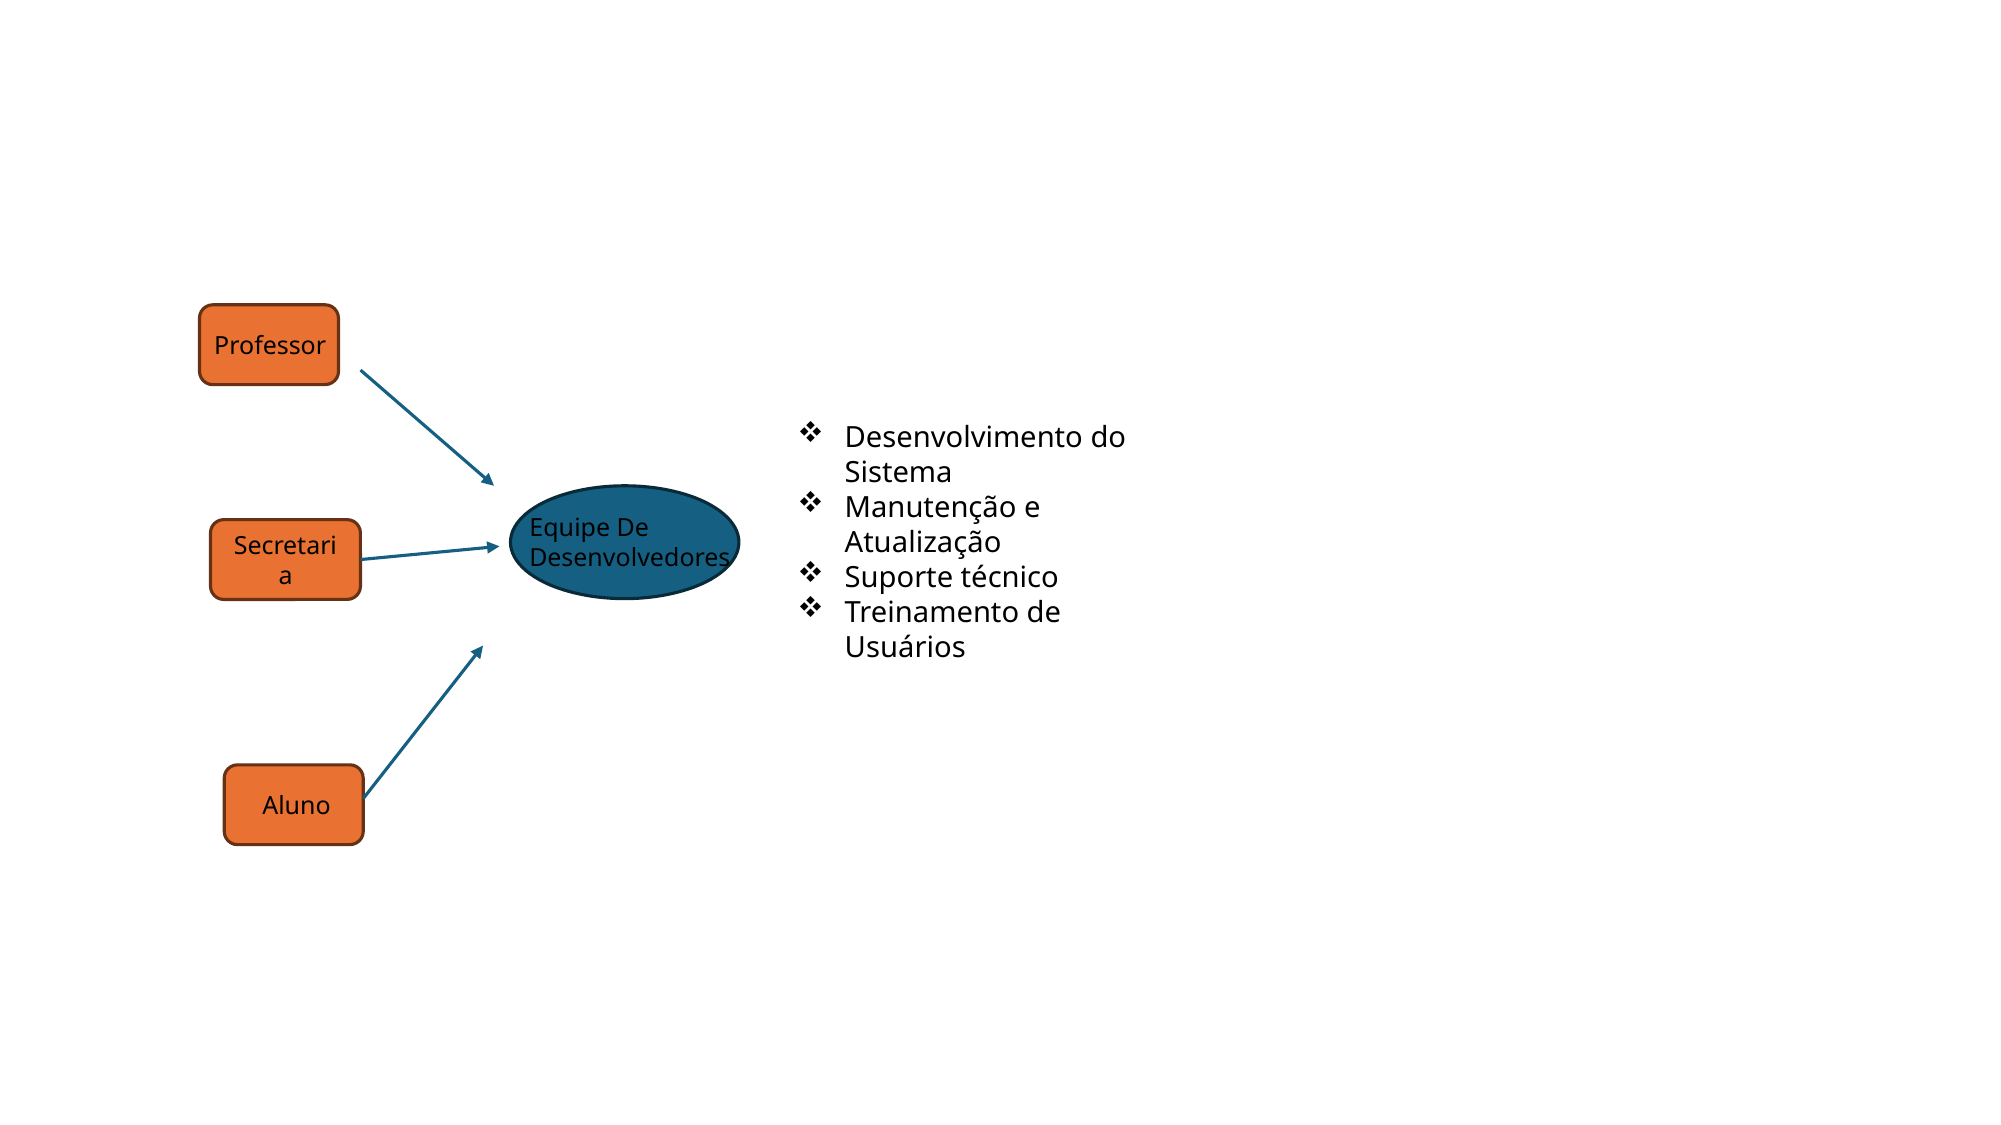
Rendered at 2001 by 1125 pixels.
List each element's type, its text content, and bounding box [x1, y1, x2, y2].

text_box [359, 369, 495, 487]
text_box Aluno [247, 782, 398, 827]
text_box [197, 303, 341, 387]
text_box Secretaria [208, 518, 363, 602]
text_box Equipe De Desenvolvedores [514, 504, 782, 579]
text_box Desenvolvimento do Sistema Manutenção e Atualização Suporte técnico Treinamento de Usuários [782, 410, 1163, 671]
text_box [508, 525, 514, 560]
text_box [537, 484, 712, 504]
text_box Professor [199, 322, 350, 367]
text_box [535, 579, 715, 601]
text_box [362, 645, 484, 800]
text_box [359, 545, 500, 560]
text_box [222, 763, 365, 847]
